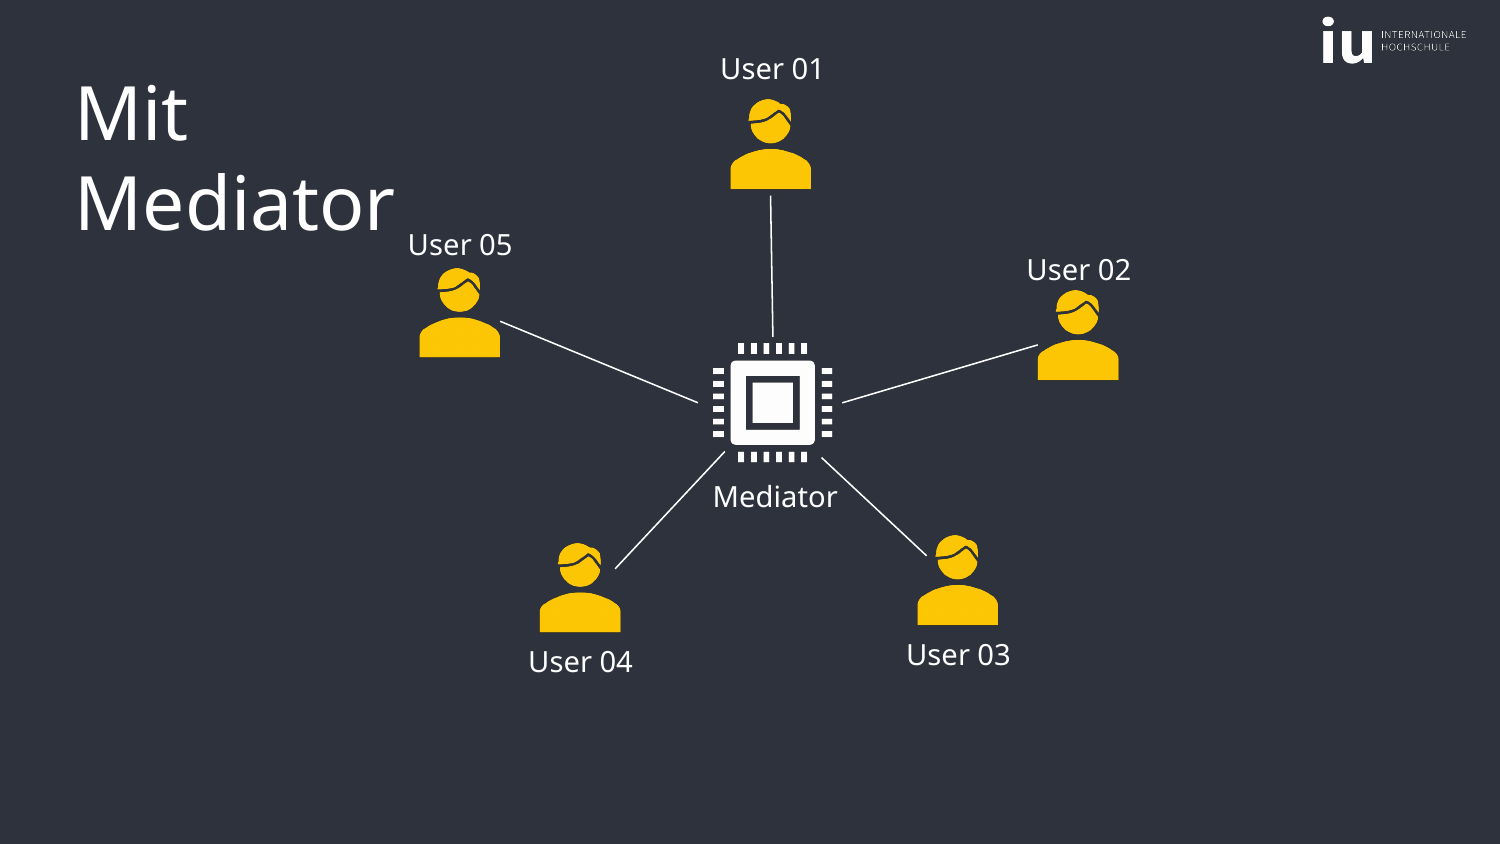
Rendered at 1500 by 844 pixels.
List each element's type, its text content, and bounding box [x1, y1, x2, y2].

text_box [841, 344, 1038, 404]
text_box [499, 320, 704, 403]
picture [1017, 276, 1139, 398]
picture [398, 253, 520, 376]
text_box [770, 195, 774, 338]
text_box Mediator [729, 485, 816, 521]
text_box User 05 [392, 218, 528, 269]
picture [697, 327, 849, 478]
picture [709, 85, 832, 207]
text_box User 04 [513, 635, 649, 686]
picture [519, 528, 641, 651]
text_box User 03 [891, 628, 1027, 679]
text_box Mit Mediator [60, 57, 574, 253]
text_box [614, 451, 726, 569]
text_box User 02 [1011, 243, 1147, 294]
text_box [821, 457, 927, 557]
picture [897, 521, 1019, 643]
text_box [1289, 0, 1500, 95]
text_box User 01 [705, 42, 841, 93]
